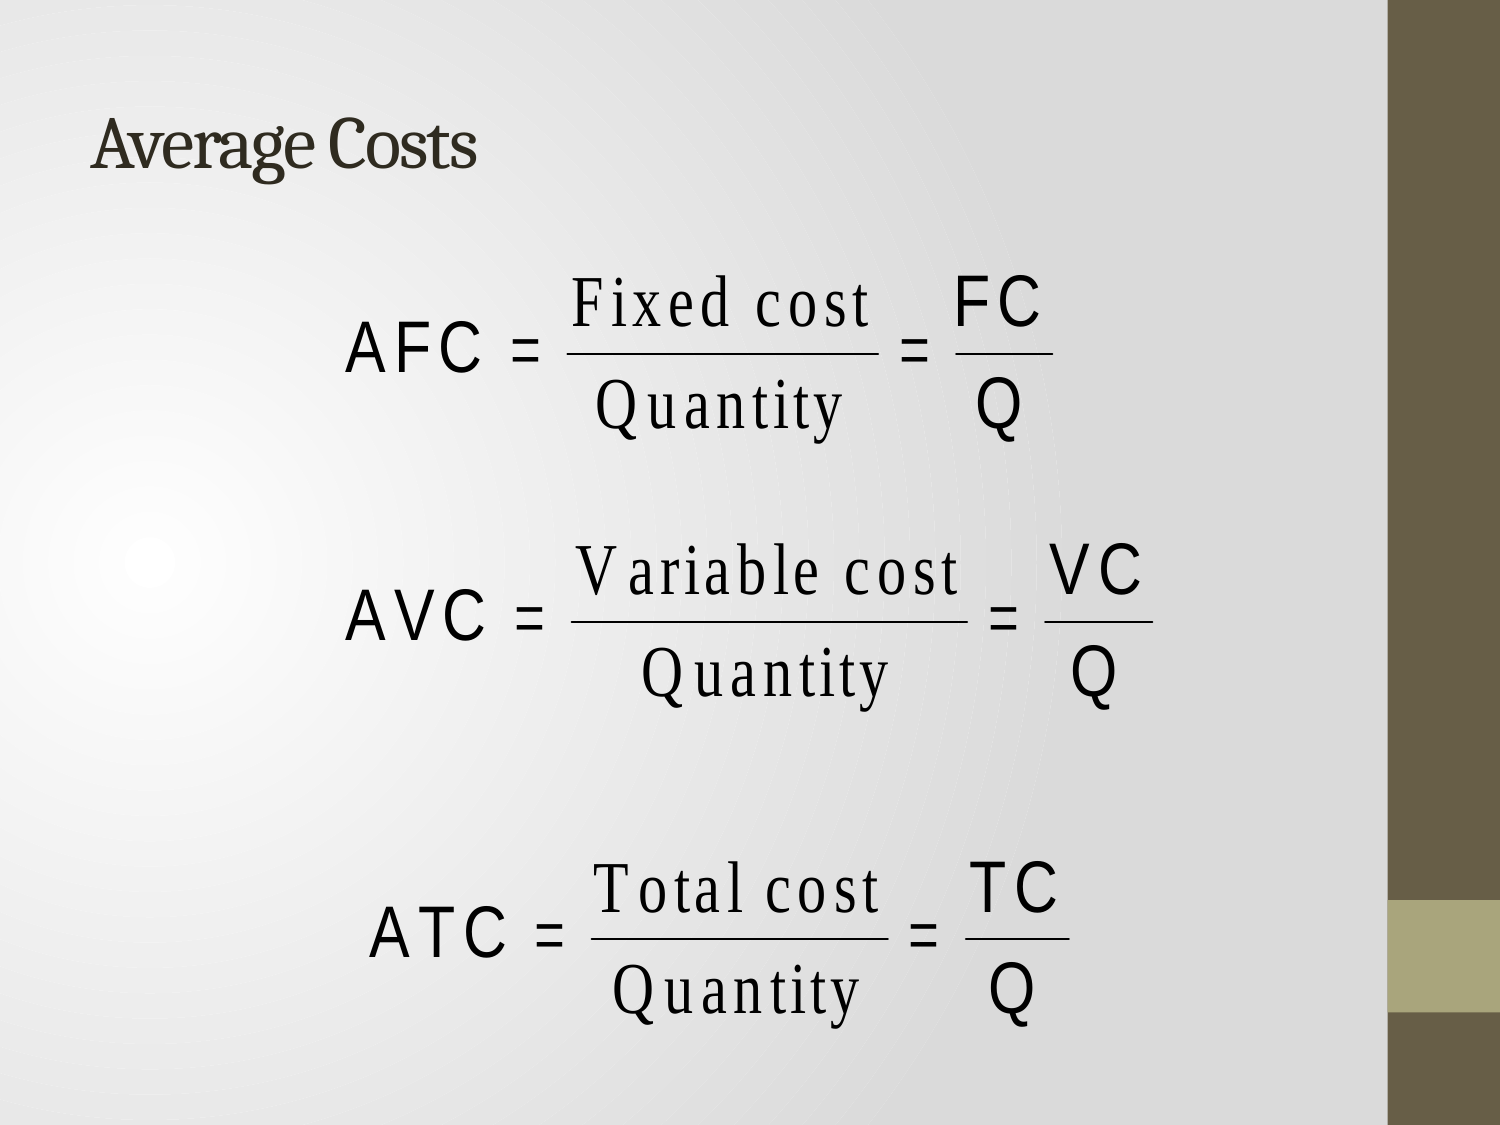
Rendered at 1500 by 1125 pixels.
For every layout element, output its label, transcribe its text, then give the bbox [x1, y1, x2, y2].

title Average Costs [75, 45, 1325, 233]
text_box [336, 261, 1163, 1040]
